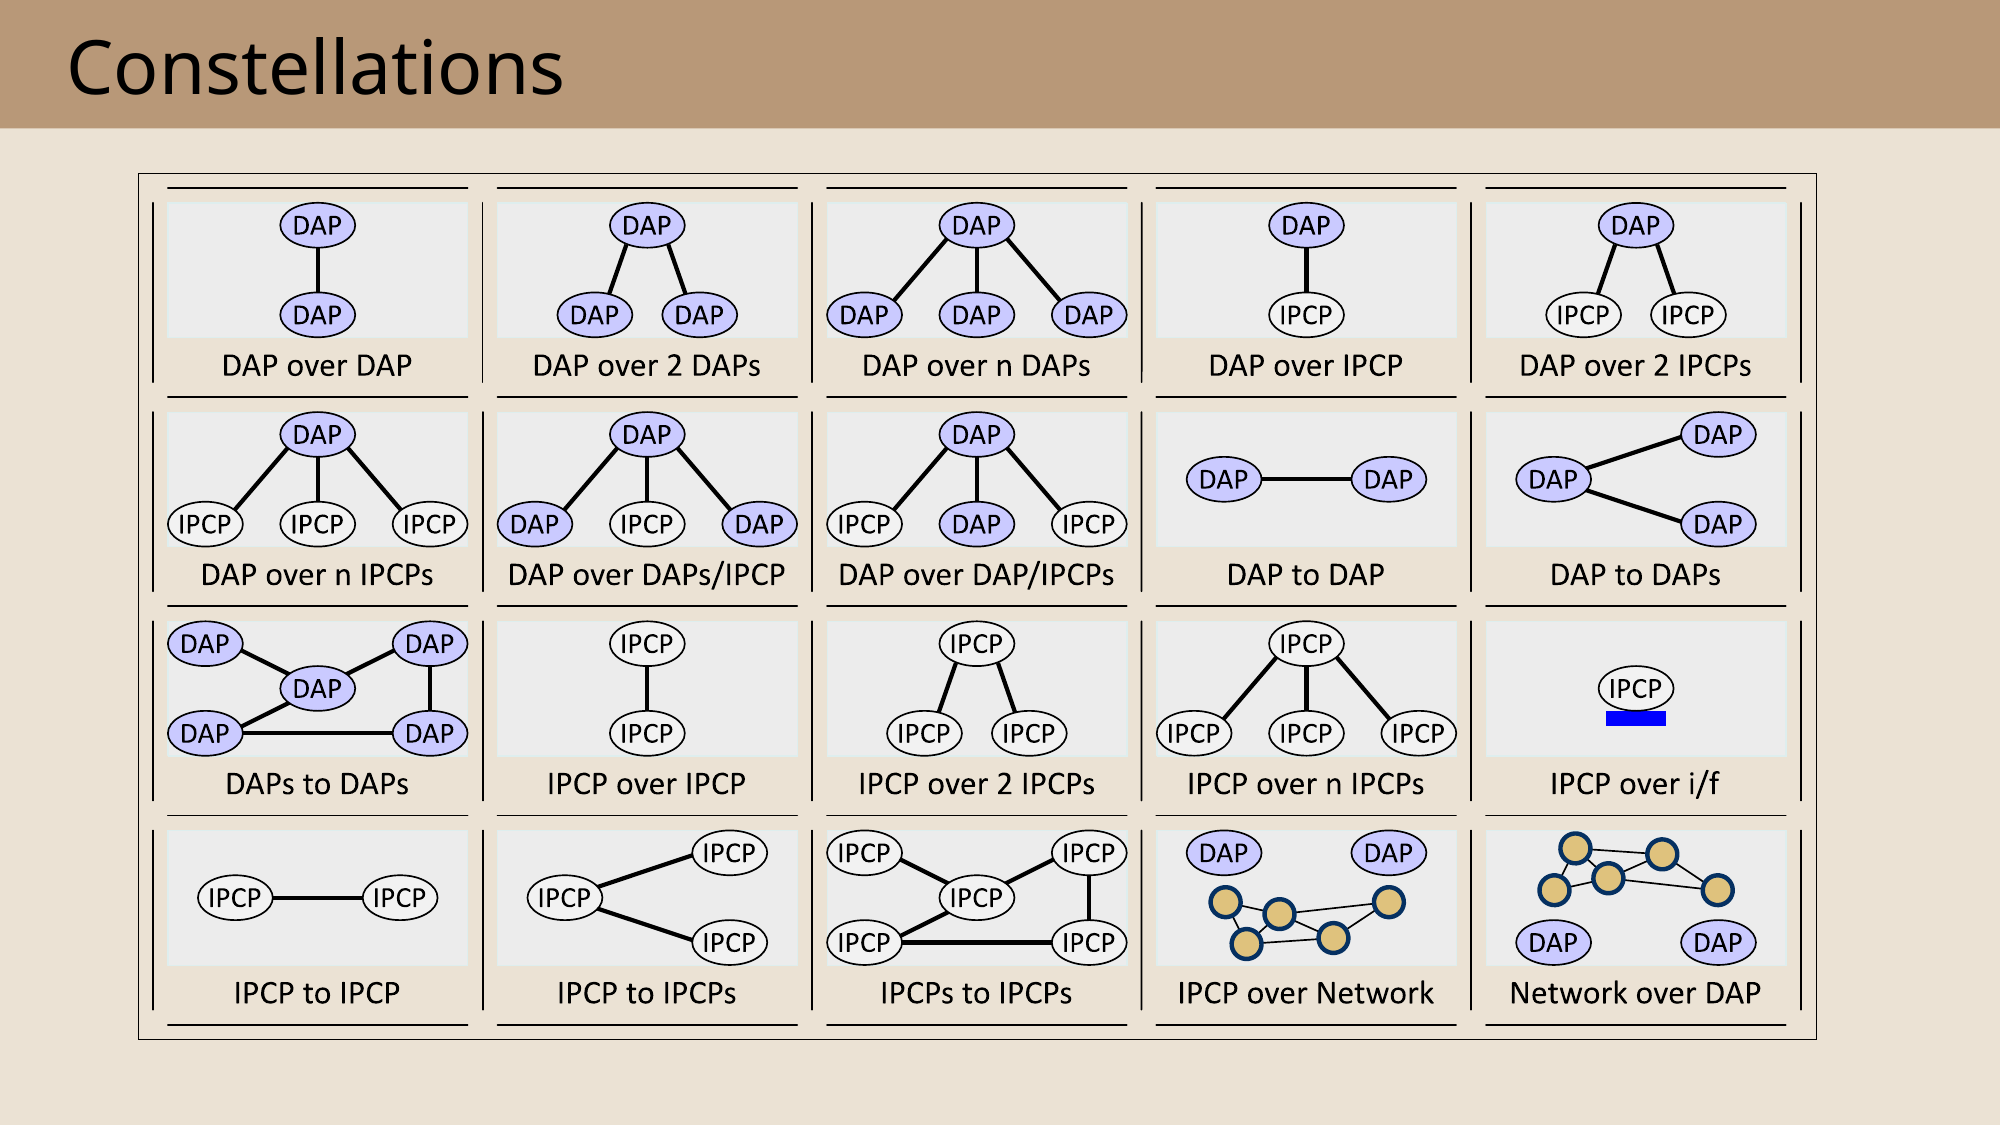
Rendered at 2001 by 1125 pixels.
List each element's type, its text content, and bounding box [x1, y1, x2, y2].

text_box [137, 172, 1822, 1046]
title Constellations [0, 0, 2000, 129]
